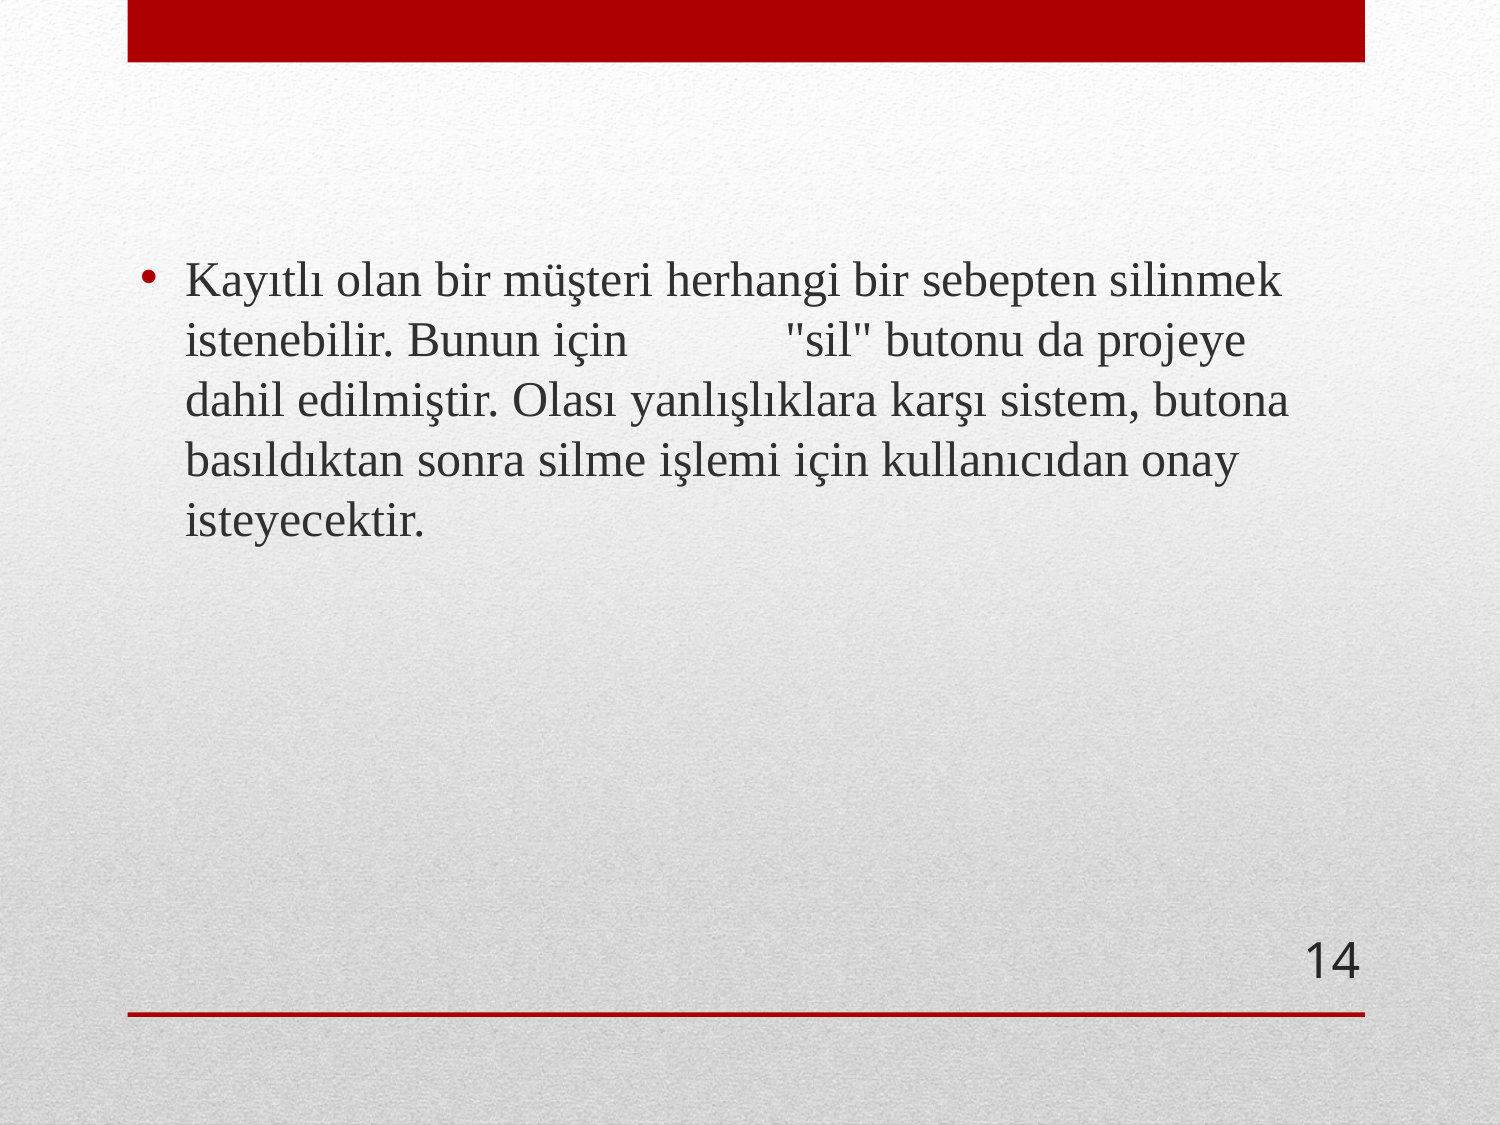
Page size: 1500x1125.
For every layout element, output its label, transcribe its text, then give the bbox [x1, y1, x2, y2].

list Kayıtlı olan bir müşteri herhangi bir sebepten silinmek istenebilir. Bunun için "sil" butonu da projeye dahil edilmiştir. Olası yanlışlıklara karşı sistem, butona basıldıktan sonra silme işlemi için kullanıcıdan onay isteyecektir. [125, 112, 1363, 750]
slide_number 14 [1250, 933, 1375, 993]
